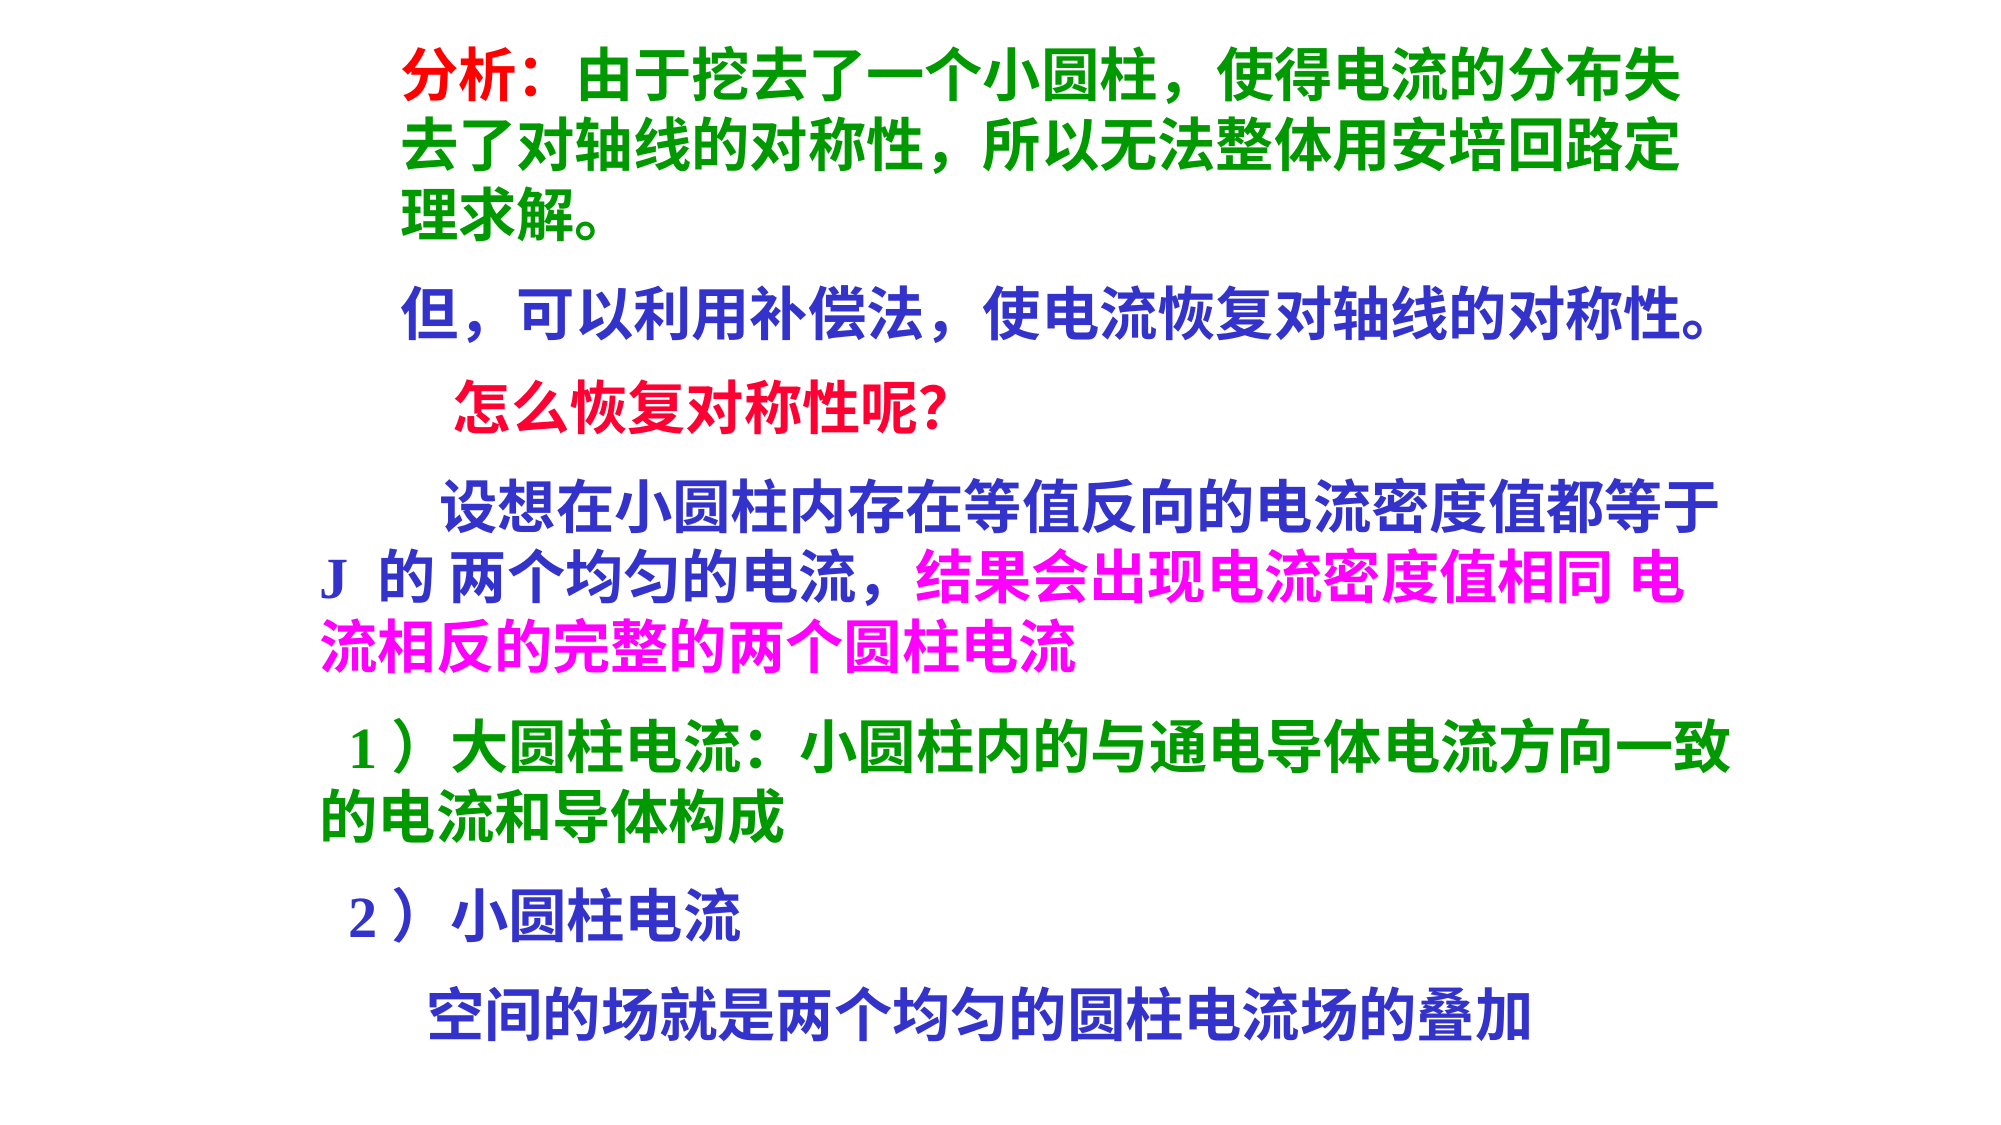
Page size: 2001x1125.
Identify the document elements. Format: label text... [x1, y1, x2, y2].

text_box 分析：由于挖去了一个小圆柱，使得电流的分布失去了对轴线的对称性，所以无法整体用安培回路定理求解。 但，可以利用补偿法，使电流恢复对轴线的对称性。 [385, 30, 1733, 355]
text_box 怎么恢复对称性呢？ 设想在小圆柱内存在等值反向的电流密度值都等于J 的 两个均匀的电流，结果会出现电流密度值相同 电流相反的完整的两个圆柱电流 1）大圆柱电流：小圆柱内的与通电导体电流方向一致的电流和导体构成 2）小圆柱电流 空间的场就是两个均匀的圆柱电流场的叠加 [304, 364, 1755, 1056]
